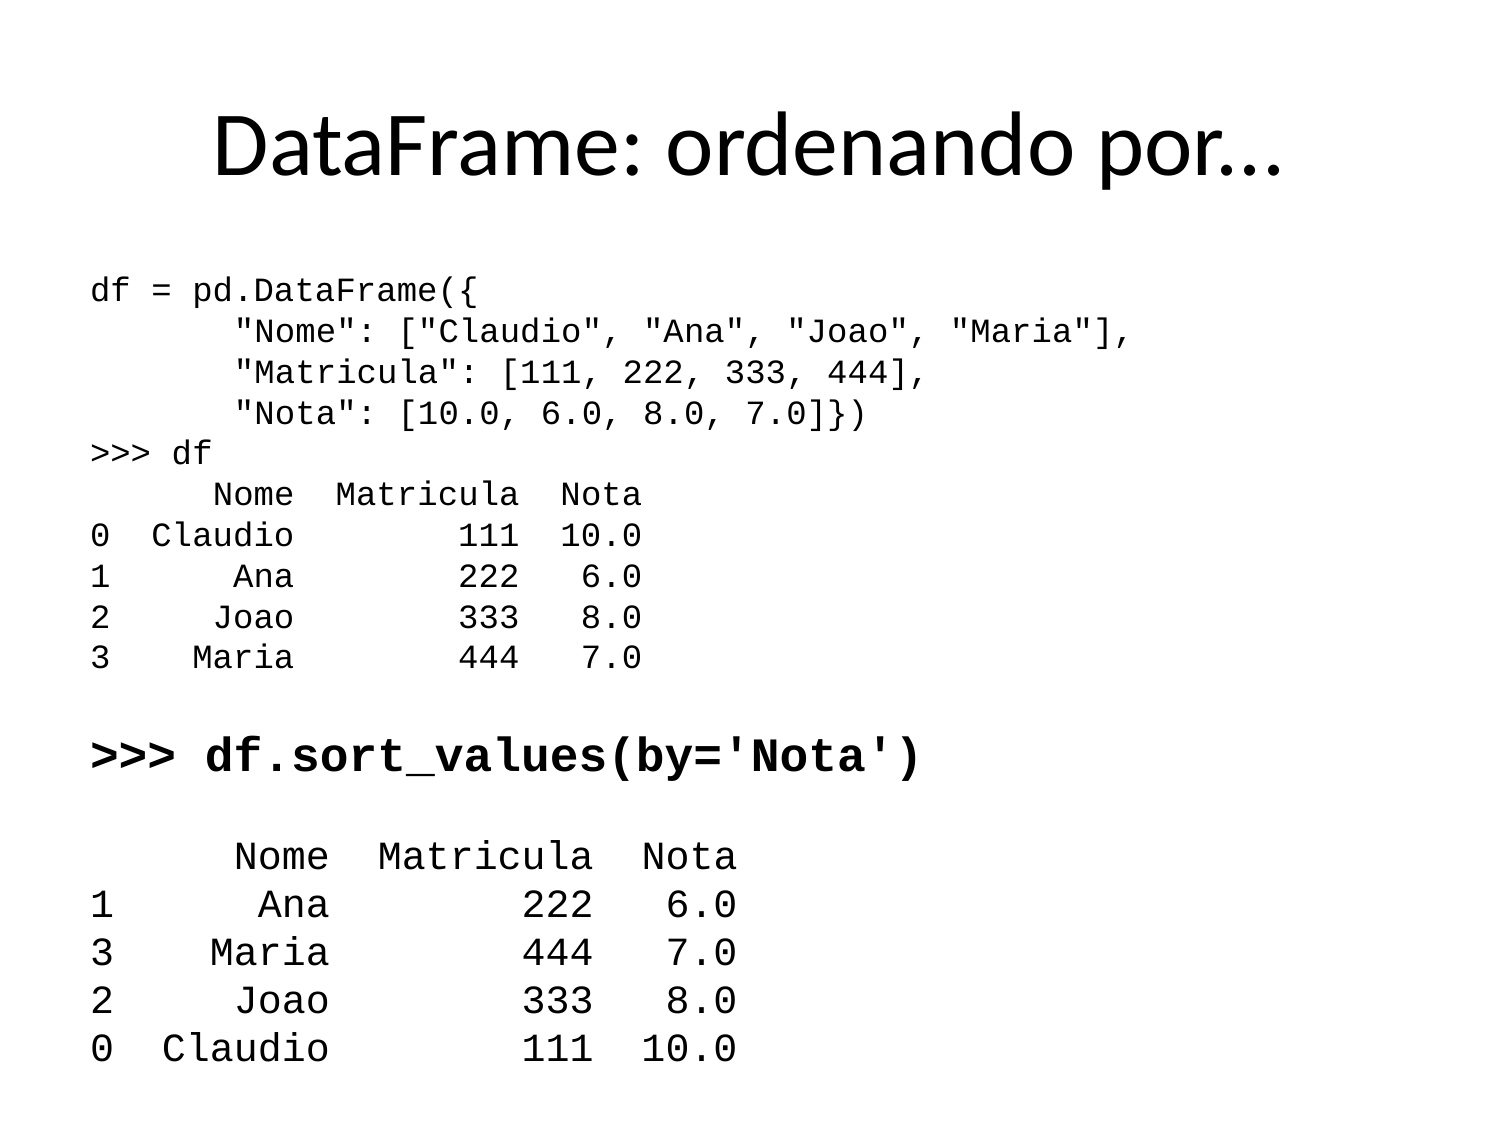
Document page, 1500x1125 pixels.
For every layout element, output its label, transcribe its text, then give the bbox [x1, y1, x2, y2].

title DataFrame: ordenando por... [75, 45, 1425, 233]
list df = pd.DataFrame({ "Nome": ["Claudio", "Ana", "Joao", "Maria"], "Matricula": [111, 222, 333, 444], "Nota": [10.0, 6.0, 8.0, 7.0]}) >>> df Nome Matricula Nota 0 Claudio 111 10.0 1 Ana 222 6.0 2 Joao 333 8.0 3 Maria 444 7.0 >>> df.sort_values(by='Nota') Nome Matricula Nota 1 Ana 222 6.0 3 Maria 444 7.0 2 Joao 333 8.0 0 Claudio 111 10.0 [75, 260, 1459, 1080]
